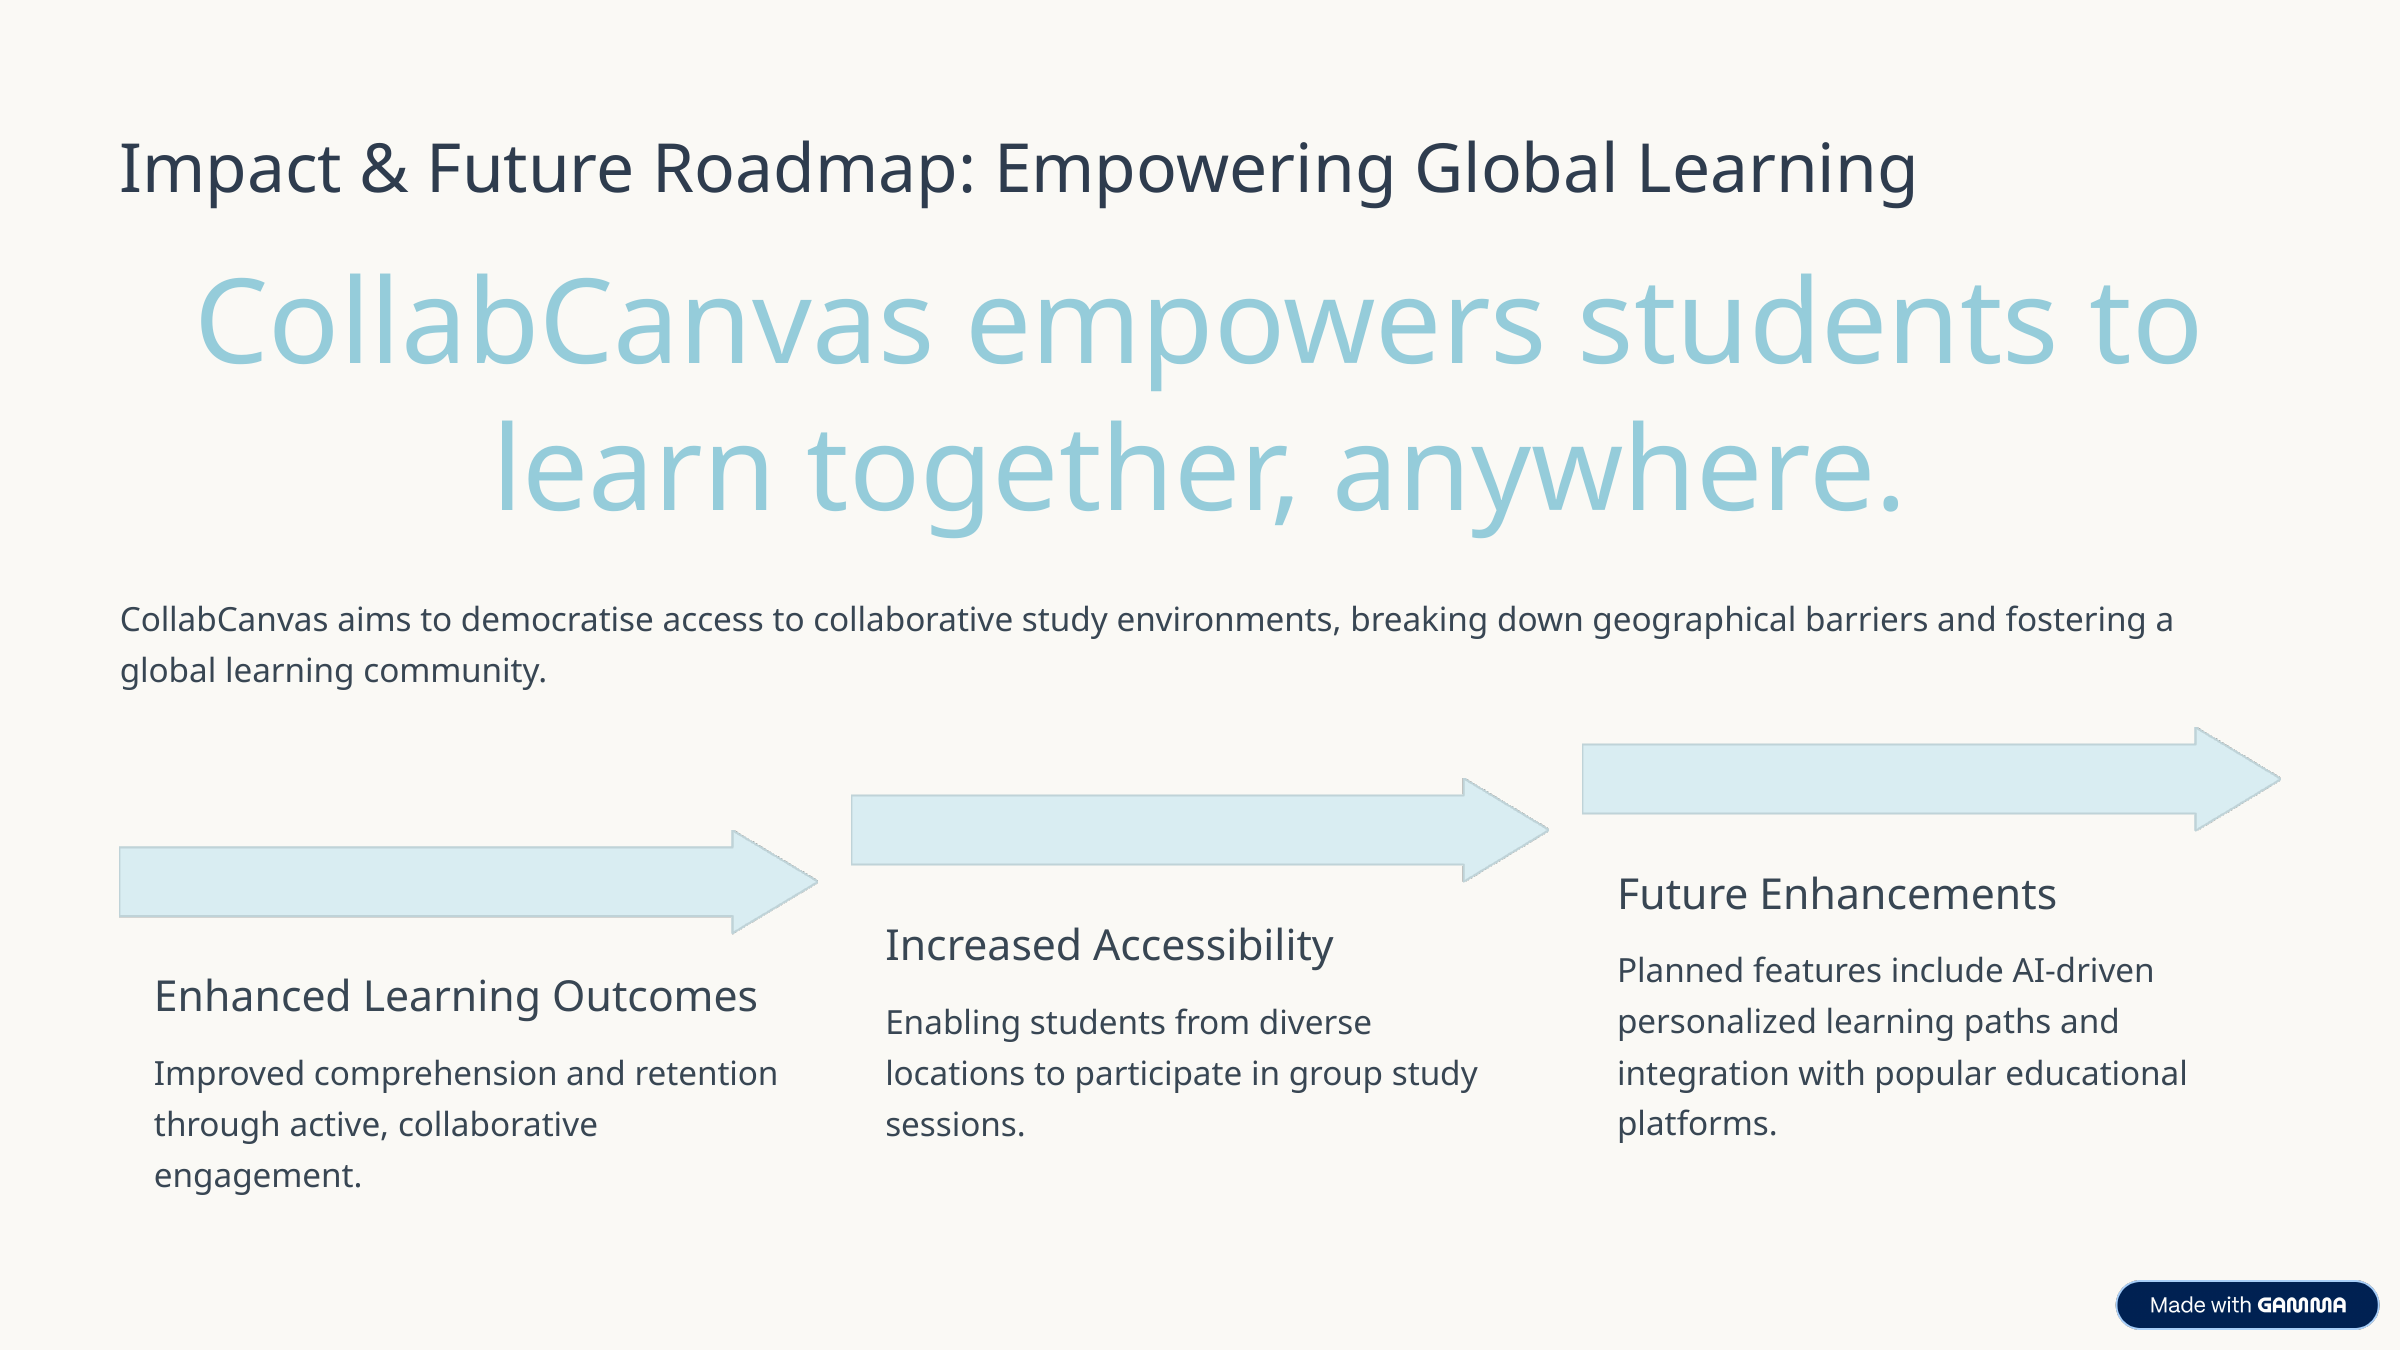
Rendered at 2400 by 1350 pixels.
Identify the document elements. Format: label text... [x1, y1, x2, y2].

text_box Improved comprehension and retention through active, collaborative engagement. [153, 1041, 783, 1195]
text_box Enabling students from diverse locations to participate in group study sessions. [885, 989, 1515, 1093]
picture [851, 778, 1549, 967]
text_box CollabCanvas empowers students to learn together, anywhere. [119, 240, 2281, 536]
picture [2106, 1271, 2389, 1339]
picture [119, 830, 818, 1018]
text_box Impact & Future Roadmap: Empowering Global Learning [119, 120, 1877, 207]
text_box Planned features include AI-driven personalized learning paths and integration with popular educational platforms. [1617, 938, 2247, 1144]
picture [1582, 727, 2281, 916]
text_box CollabCanvas aims to democratise access to collaborative study environments, breaking down geographical barriers and fostering a global learning community. [119, 586, 2281, 690]
